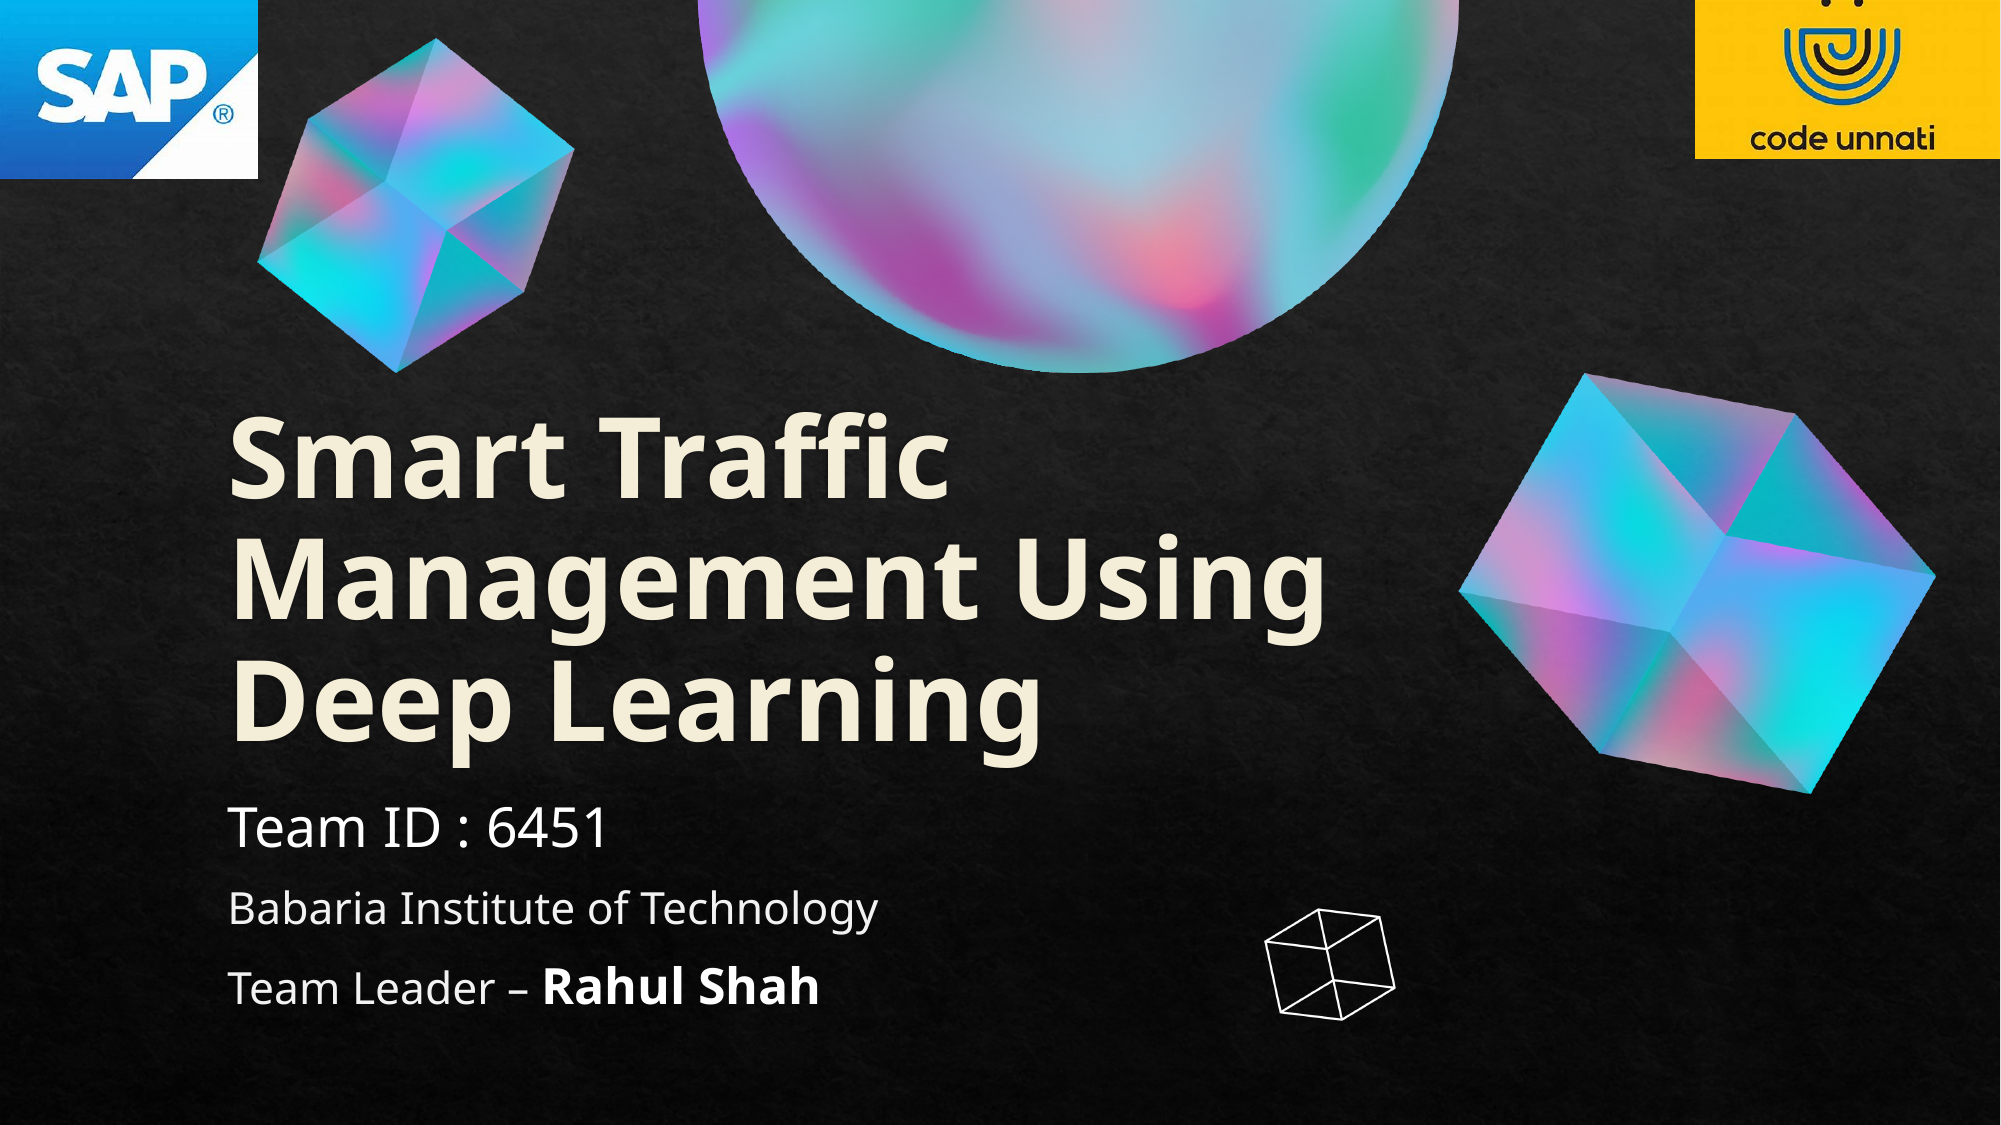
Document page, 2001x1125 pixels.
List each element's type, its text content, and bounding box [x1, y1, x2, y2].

picture [1263, 908, 1396, 1022]
text_box Babaria Institute of Technology [212, 872, 1005, 941]
title Smart Traffic Management Using Deep Learning [207, 387, 1450, 779]
text_box Team ID : 6451 [212, 784, 968, 867]
picture [697, 0, 1936, 794]
picture [0, 37, 576, 373]
text_box Team Leader – Rahul Shah [212, 946, 912, 1022]
picture [1695, 0, 2000, 159]
